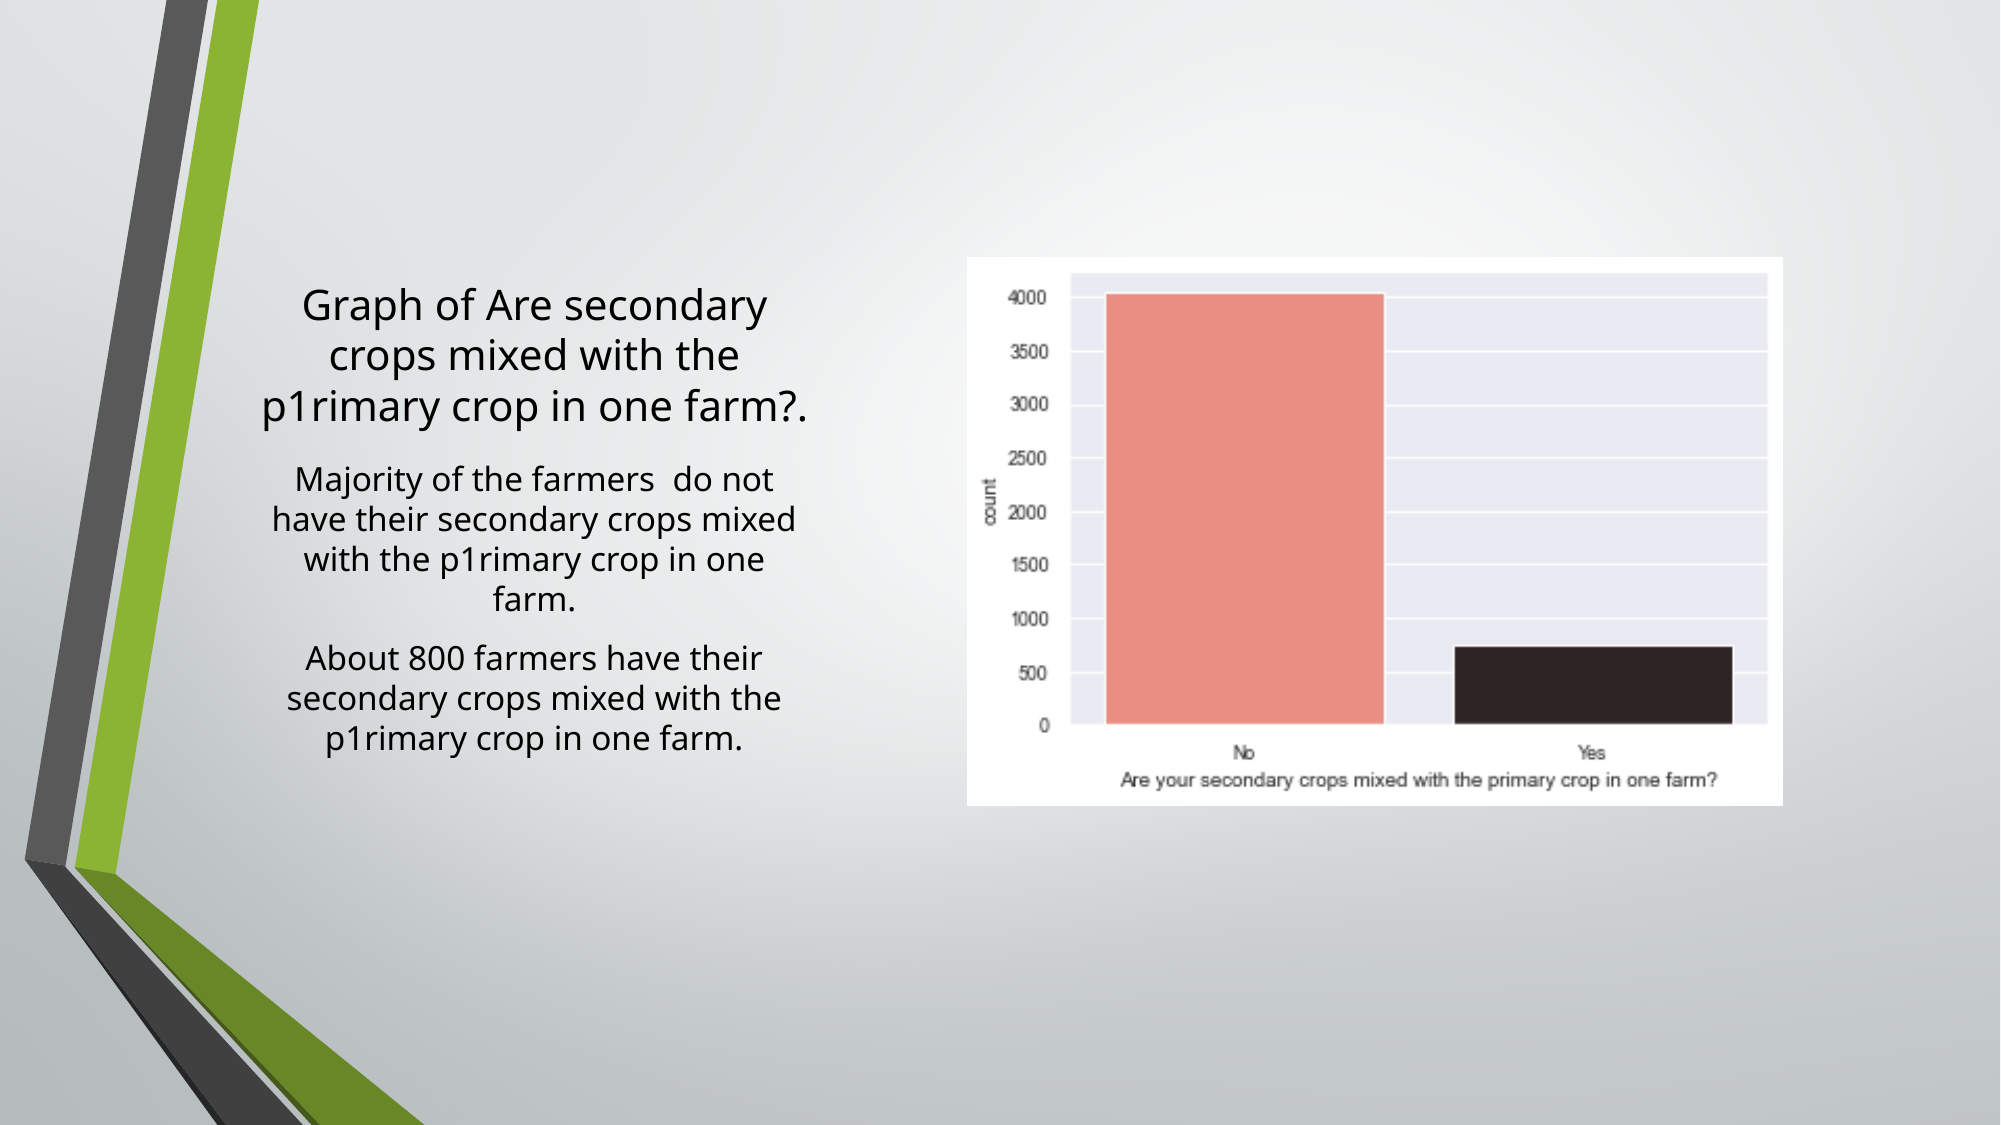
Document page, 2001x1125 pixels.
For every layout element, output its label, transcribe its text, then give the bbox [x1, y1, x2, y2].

title Graph of Are secondary crops mixed with the p1rimary crop in one farm?. [243, 262, 826, 487]
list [967, 257, 1783, 806]
list Majority of the farmers do not have their secondary crops mixed with the p1rimary crop in one farm. About 800 farmers have their secondary crops mixed with the p1rimary crop in one farm. [243, 487, 826, 788]
